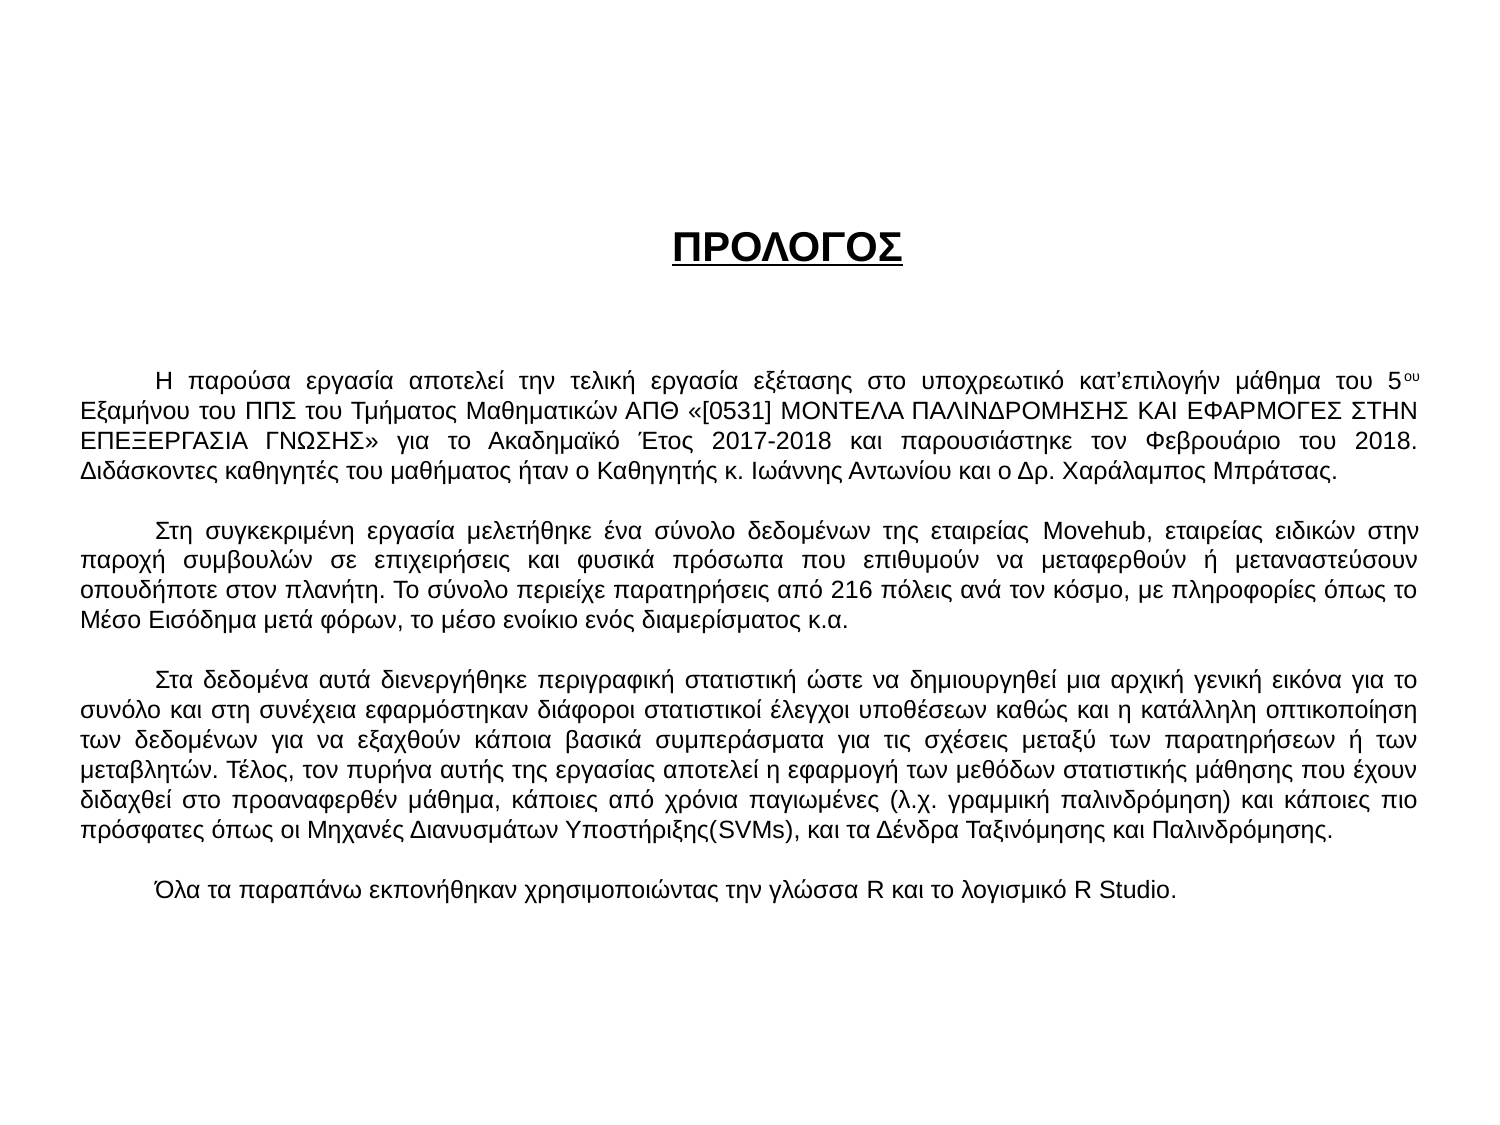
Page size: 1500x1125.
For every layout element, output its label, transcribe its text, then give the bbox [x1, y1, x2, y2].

text_box ΠΡΟΛΟΓΟΣ Η παρούσα εργασία αποτελεί την τελική εργασία εξέτασης στο υποχρεωτικό κατ’επιλογήν μάθημα του 5ου Εξαμήνου του ΠΠΣ του Τμήματος Μαθηματικών ΑΠΘ «[0531] ΜΟΝΤΕΛΑ ΠΑΛΙΝΔΡΟΜΗΣΗΣ ΚΑΙ ΕΦΑΡΜΟΓΕΣ ΣΤΗΝ ΕΠΕΞΕΡΓΑΣΙΑ ΓΝΩΣΗΣ» για το Ακαδημαϊκό Έτος 2017-2018 και παρουσιάστηκε τον Φεβρουάριο του 2018. Διδάσκοντες καθηγητές του μαθήματος ήταν ο Καθηγητής κ. Ιωάννης Αντωνίου και ο Δρ. Χαράλαμπος Μπράτσας. Στη συγκεκριμένη εργασία μελετήθηκε ένα σύνολο δεδομένων της εταιρείας Movehub, εταιρείας ειδικών στην παροχή συμβουλών σε επιχειρήσεις και φυσικά πρόσωπα που επιθυμούν να μεταφερθούν ή μεταναστεύσουν οπουδήποτε στον πλανήτη. Το σύνολο περιείχε παρατηρήσεις από 216 πόλεις ανά τον κόσμο, με πληροφορίες όπως το Μέσο Εισόδημα μετά φόρων, το μέσο ενοίκιο ενός διαμερίσματος κ.α. Στα δεδομένα αυτά διενεργήθηκε περιγραφική στατιστική ώστε να δημιουργηθεί μια αρχική γενική εικόνα για το συνόλο και στη συνέχεια εφαρμόστηκαν διάφοροι στατιστικοί έλεγχοι υποθέσεων καθώς και η κατάλληλη οπτικοποίηση των δεδομένων για να εξαχθούν κάποια βασικά συμπεράσματα για τις σχέσεις μεταξύ των παρατηρήσεων ή των μεταβλητών. Τέλος, τον πυρήνα αυτής της εργασίας αποτελεί η εφαρμογή των μεθόδων στατιστικής μάθησης που έχουν διδαχθεί στο προαναφερθέν μάθημα, κάποιες από χρόνια παγιωμένες (λ.χ. γραμμική παλινδρόμηση) και κάποιες πιο πρόσφατες όπως οι Μηχανές Διανυσμάτων Υποστήριξης(SVMs), και τα Δένδρα Ταξινόμησης και Παλινδρόμησης. Όλα τα παραπάνω εκπονήθηκαν χρησιμοποιώντας την γλώσσα R και το λογισμικό R Studio. [64, 212, 1436, 911]
